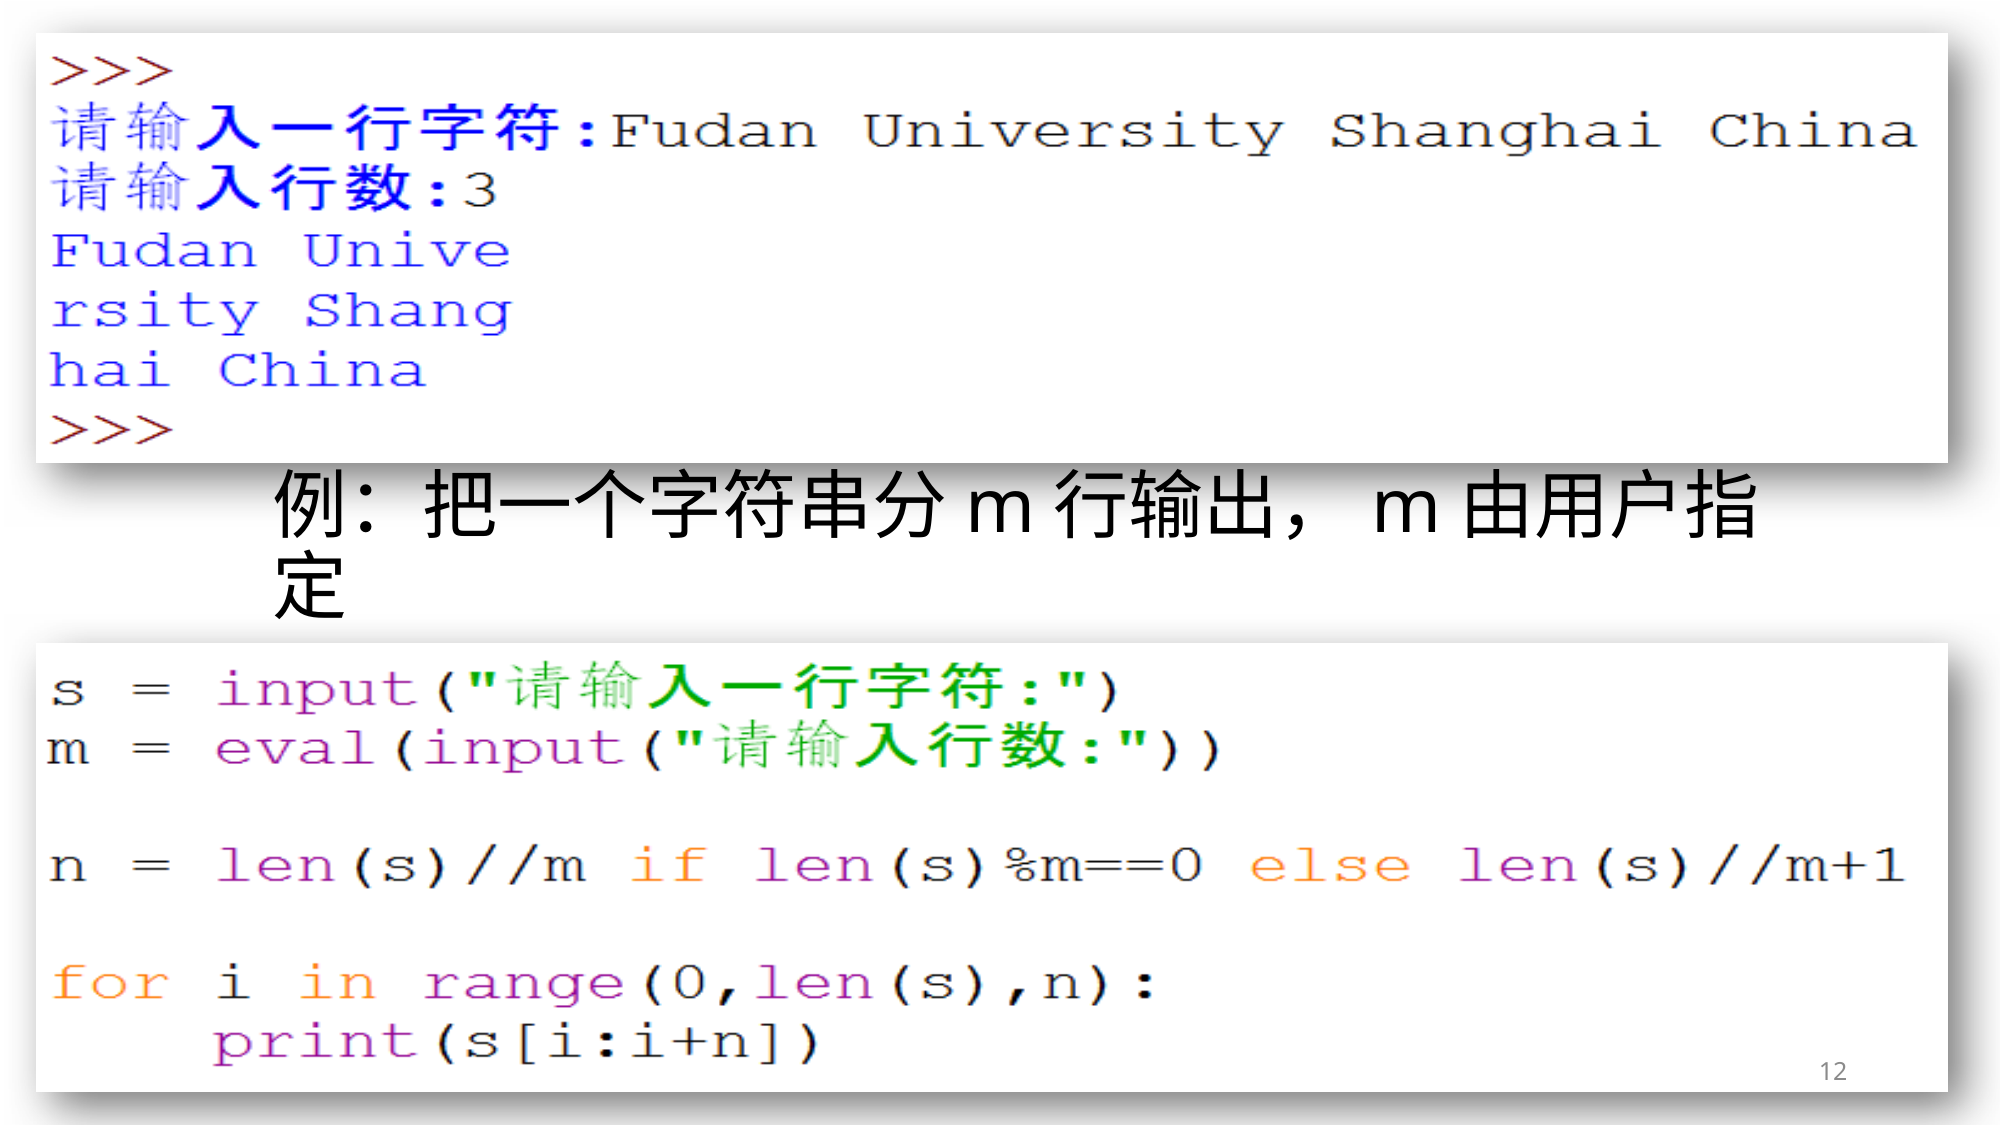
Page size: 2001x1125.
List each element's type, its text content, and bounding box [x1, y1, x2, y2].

slide_number 12 [1412, 1092, 1863, 1103]
picture [36, 643, 1949, 1092]
picture [36, 33, 1949, 463]
title 例：把一个字符串分m行输出，m由用户指定 [257, 463, 1842, 626]
